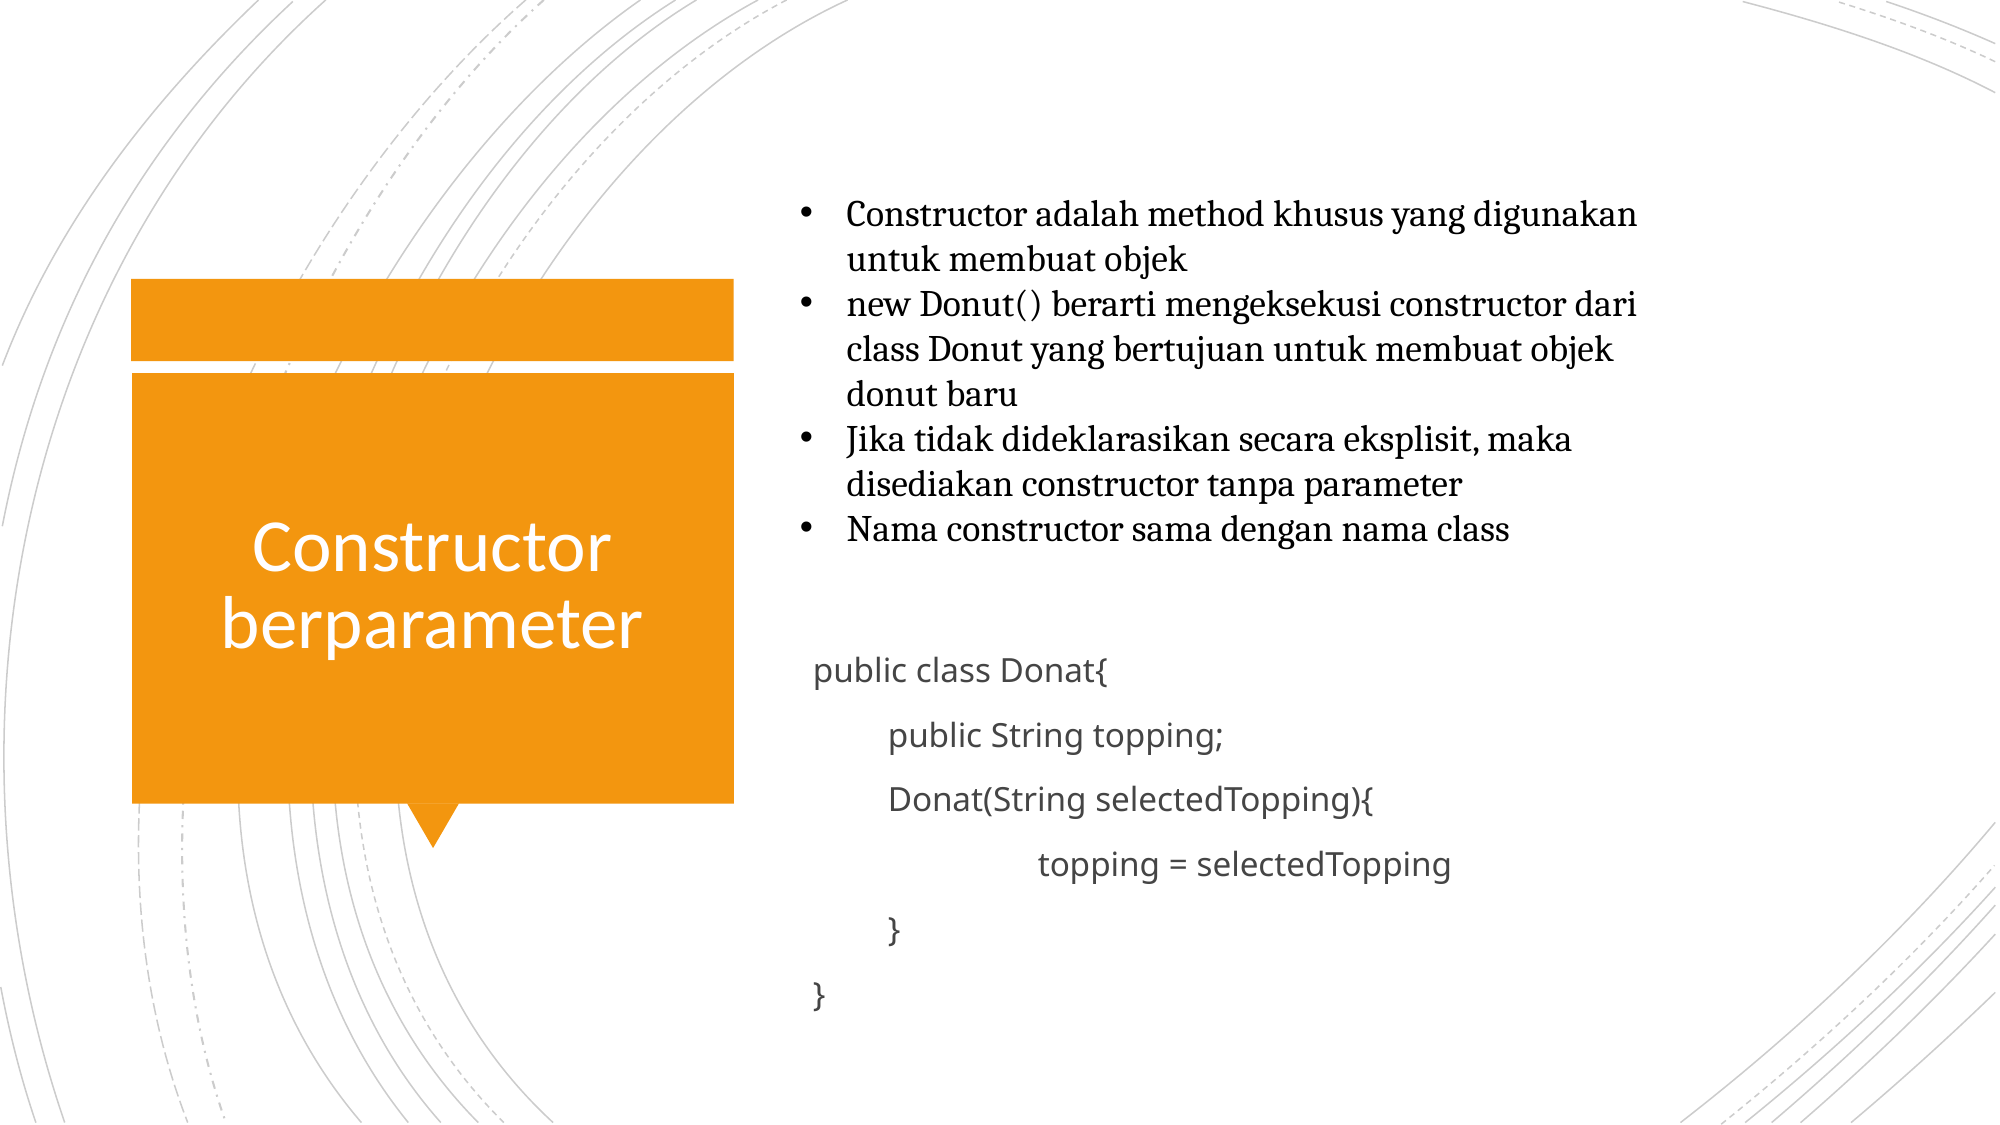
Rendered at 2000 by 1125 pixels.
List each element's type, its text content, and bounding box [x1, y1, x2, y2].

text_box Constructor adalah method khusus yang digunakan untuk membuat objek new Donut() berarti mengeksekusi constructor dari class Donut yang bertujuan untuk membuat objek donut baru Jika tidak dideklarasikan secara eksplisit, maka disediakan constructor tanpa parameter Nama constructor sama dengan nama class [785, 181, 1703, 557]
list public class Donat{ public String topping; Donat(String selectedTopping){ topping = selectedTopping } } [797, 637, 1829, 1078]
title Constructor berparameter [145, 385, 720, 789]
